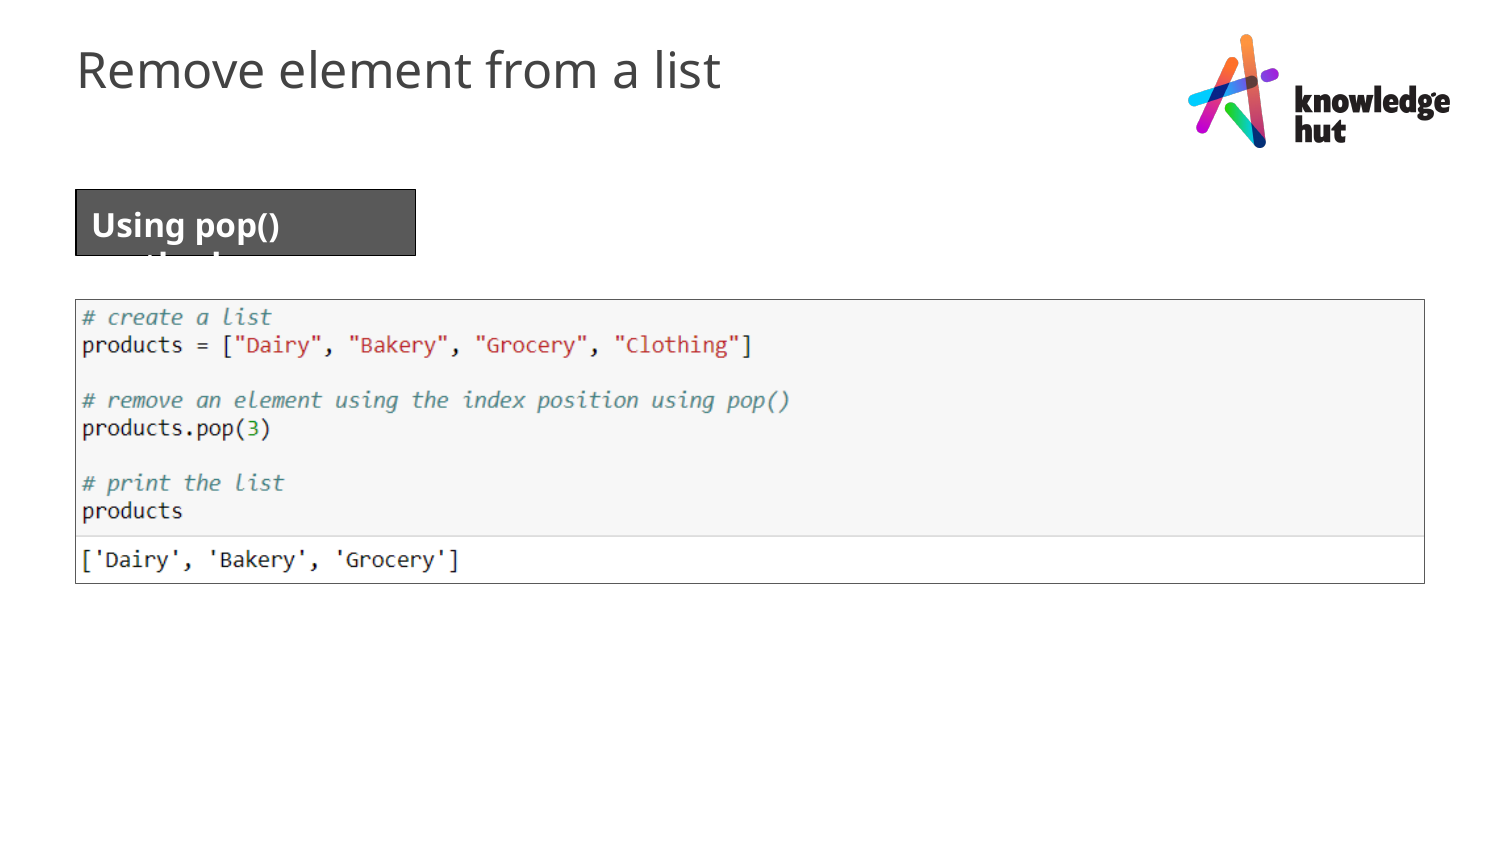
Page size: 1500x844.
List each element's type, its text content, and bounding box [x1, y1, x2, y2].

text_box Using pop() method [76, 189, 416, 256]
picture [75, 300, 1424, 584]
picture [1285, 30, 1454, 152]
text_box Remove element from a list [61, 23, 1285, 168]
